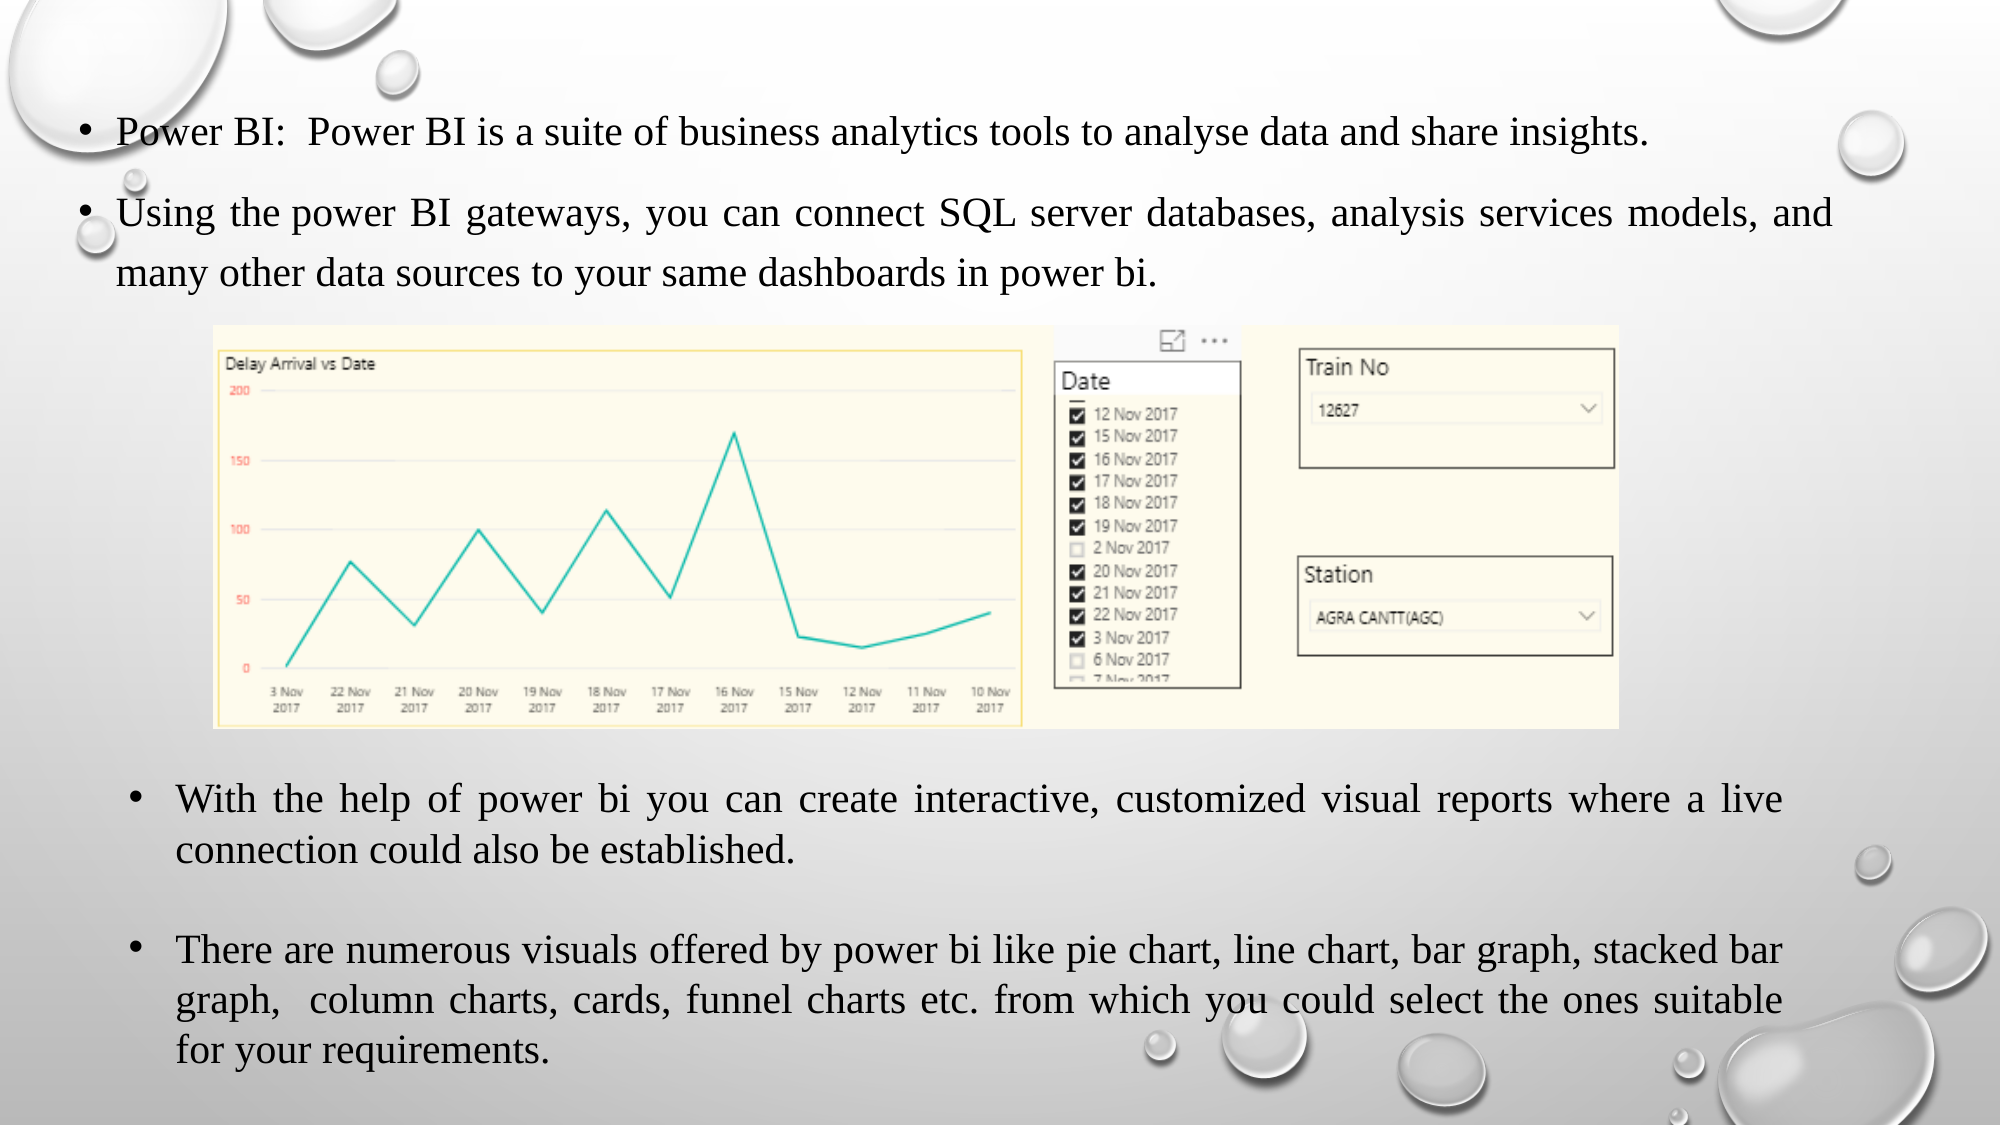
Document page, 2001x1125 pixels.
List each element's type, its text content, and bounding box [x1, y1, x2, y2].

picture [213, 325, 1619, 730]
text_box With the help of power bi you can create interactive, customized visual reports where a live connection could also be established. There are numerous visuals offered by power bi like pie chart, line chart, bar graph, stacked bar graph, column charts, cards, funnel charts etc. from which you could select the ones suitable for your requirements. [113, 763, 1800, 1125]
list Power BI: Power BI is a suite of business analytics tools to analyse data and share insights. Using the power BI gateways, you can connect SQL server databases, analysis services models, and many other data sources to your same dashboards in power bi. [63, 86, 1850, 1125]
picture [0, 0, 2000, 1125]
